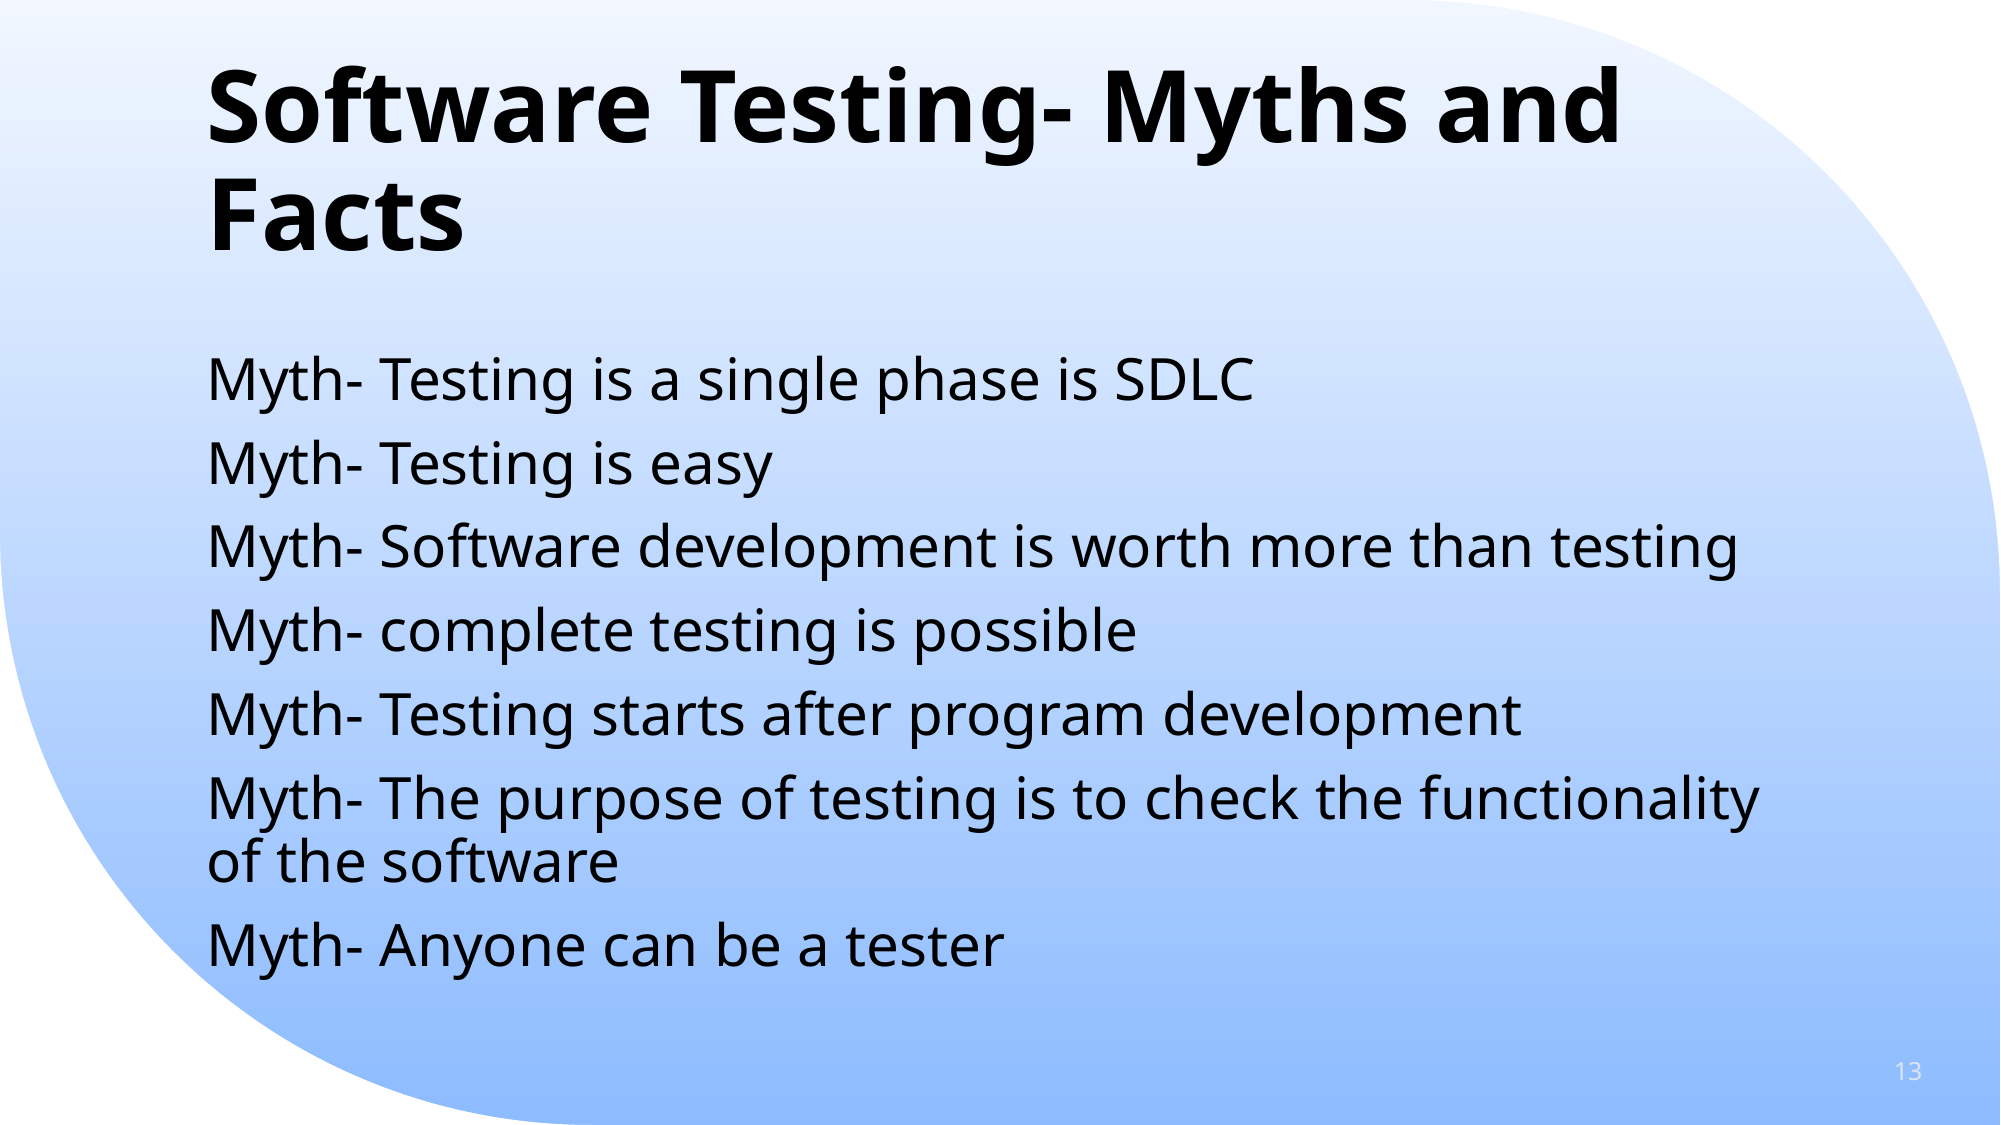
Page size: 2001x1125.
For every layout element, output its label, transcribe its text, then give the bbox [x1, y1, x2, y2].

title Software Testing- Myths and Facts [191, 62, 1796, 280]
slide_number 13 [1665, 1042, 1938, 1103]
list Myth- Testing is a single phase is SDLC Myth- Testing is easy Myth- Software development is worth more than testing Myth- complete testing is possible Myth- Testing starts after program development Myth- The purpose of testing is to check the functionality of the software Myth- Anyone can be a tester [191, 342, 1796, 1016]
